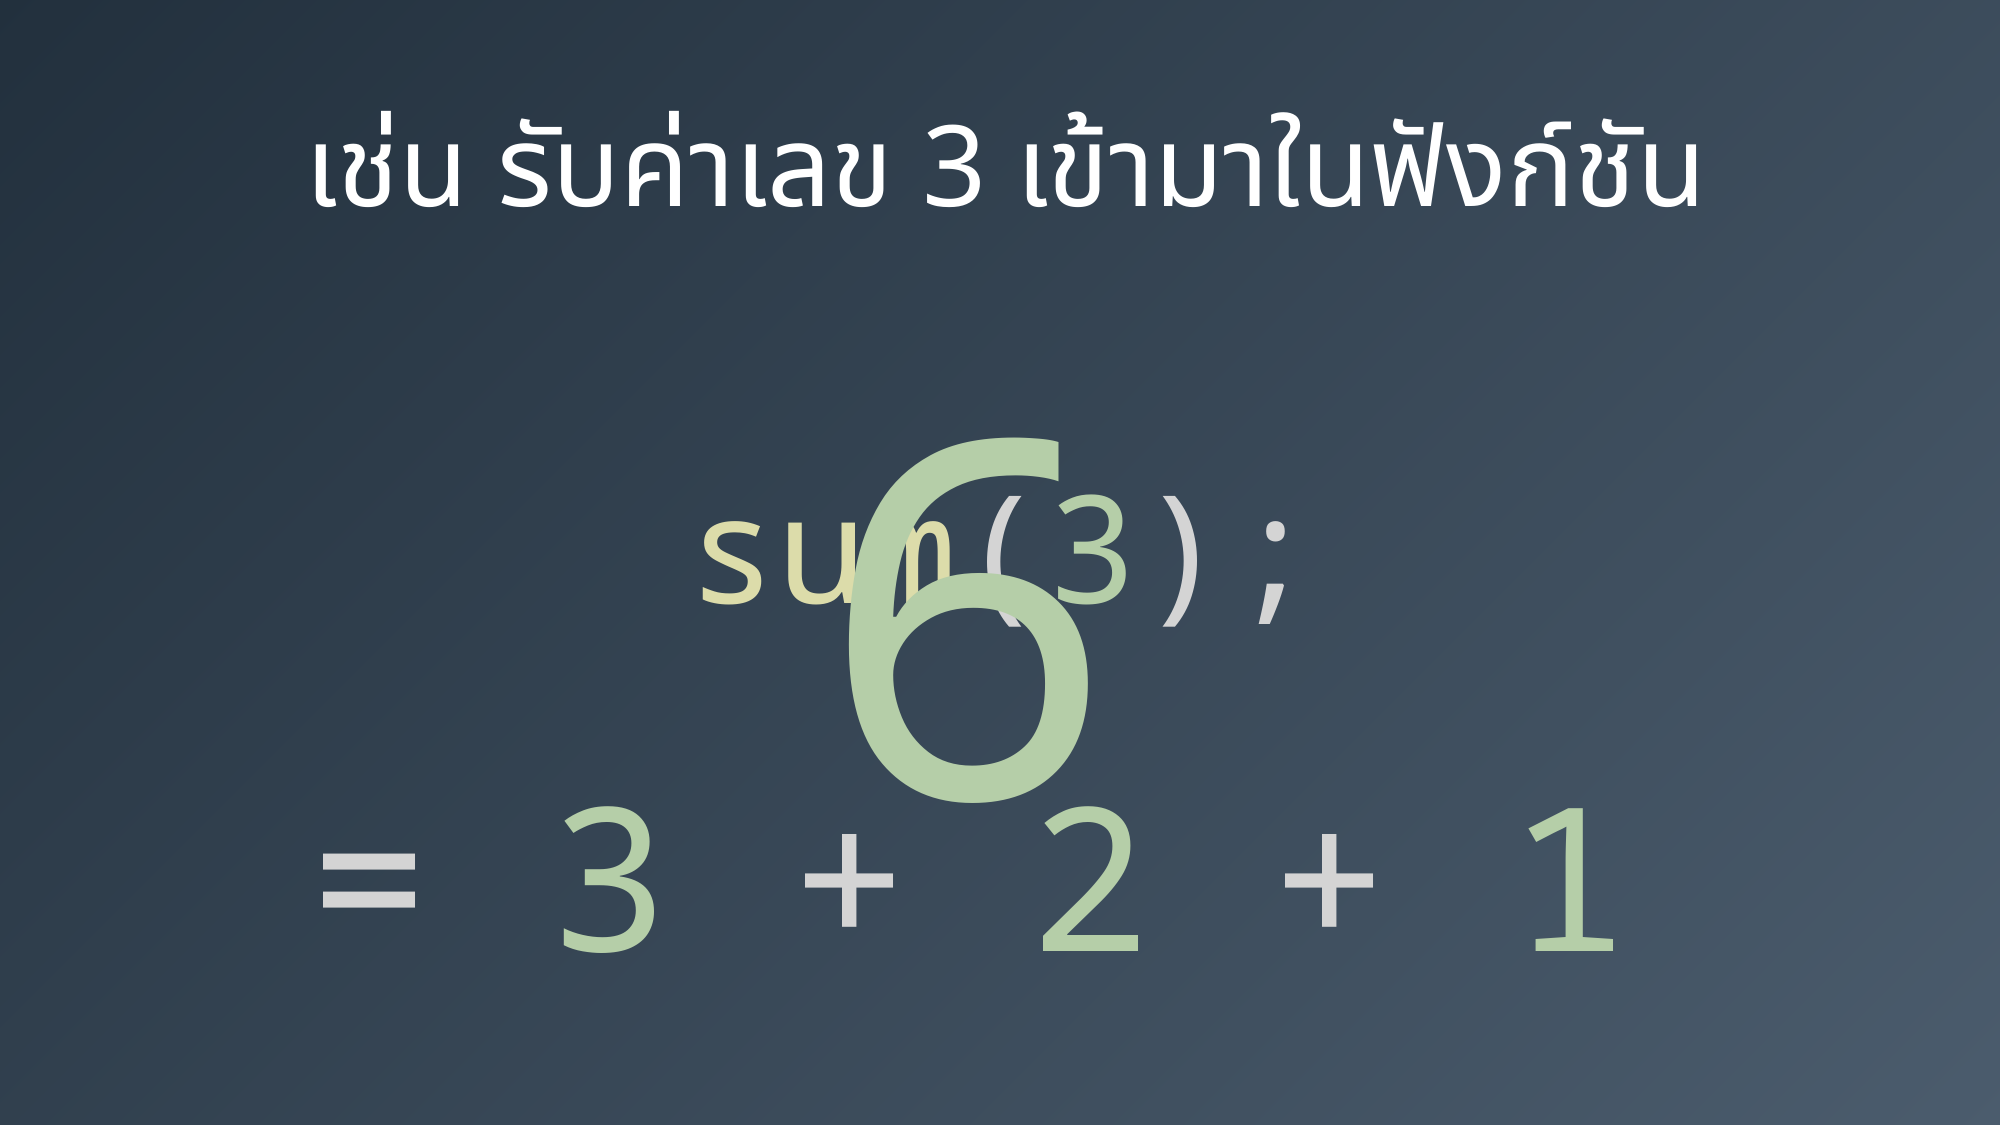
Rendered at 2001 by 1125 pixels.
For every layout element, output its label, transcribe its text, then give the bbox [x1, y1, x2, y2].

text_box sum(3); [672, 445, 805, 641]
text_box เช่น รับค่าเลข 3 เข้ามาในฟังก์ชัน [291, 86, 1721, 237]
text_box 6 [805, 293, 1134, 744]
text_box sum(3); [1134, 445, 1332, 641]
text_box = 3 + 2 + 1 [294, 744, 1644, 1000]
